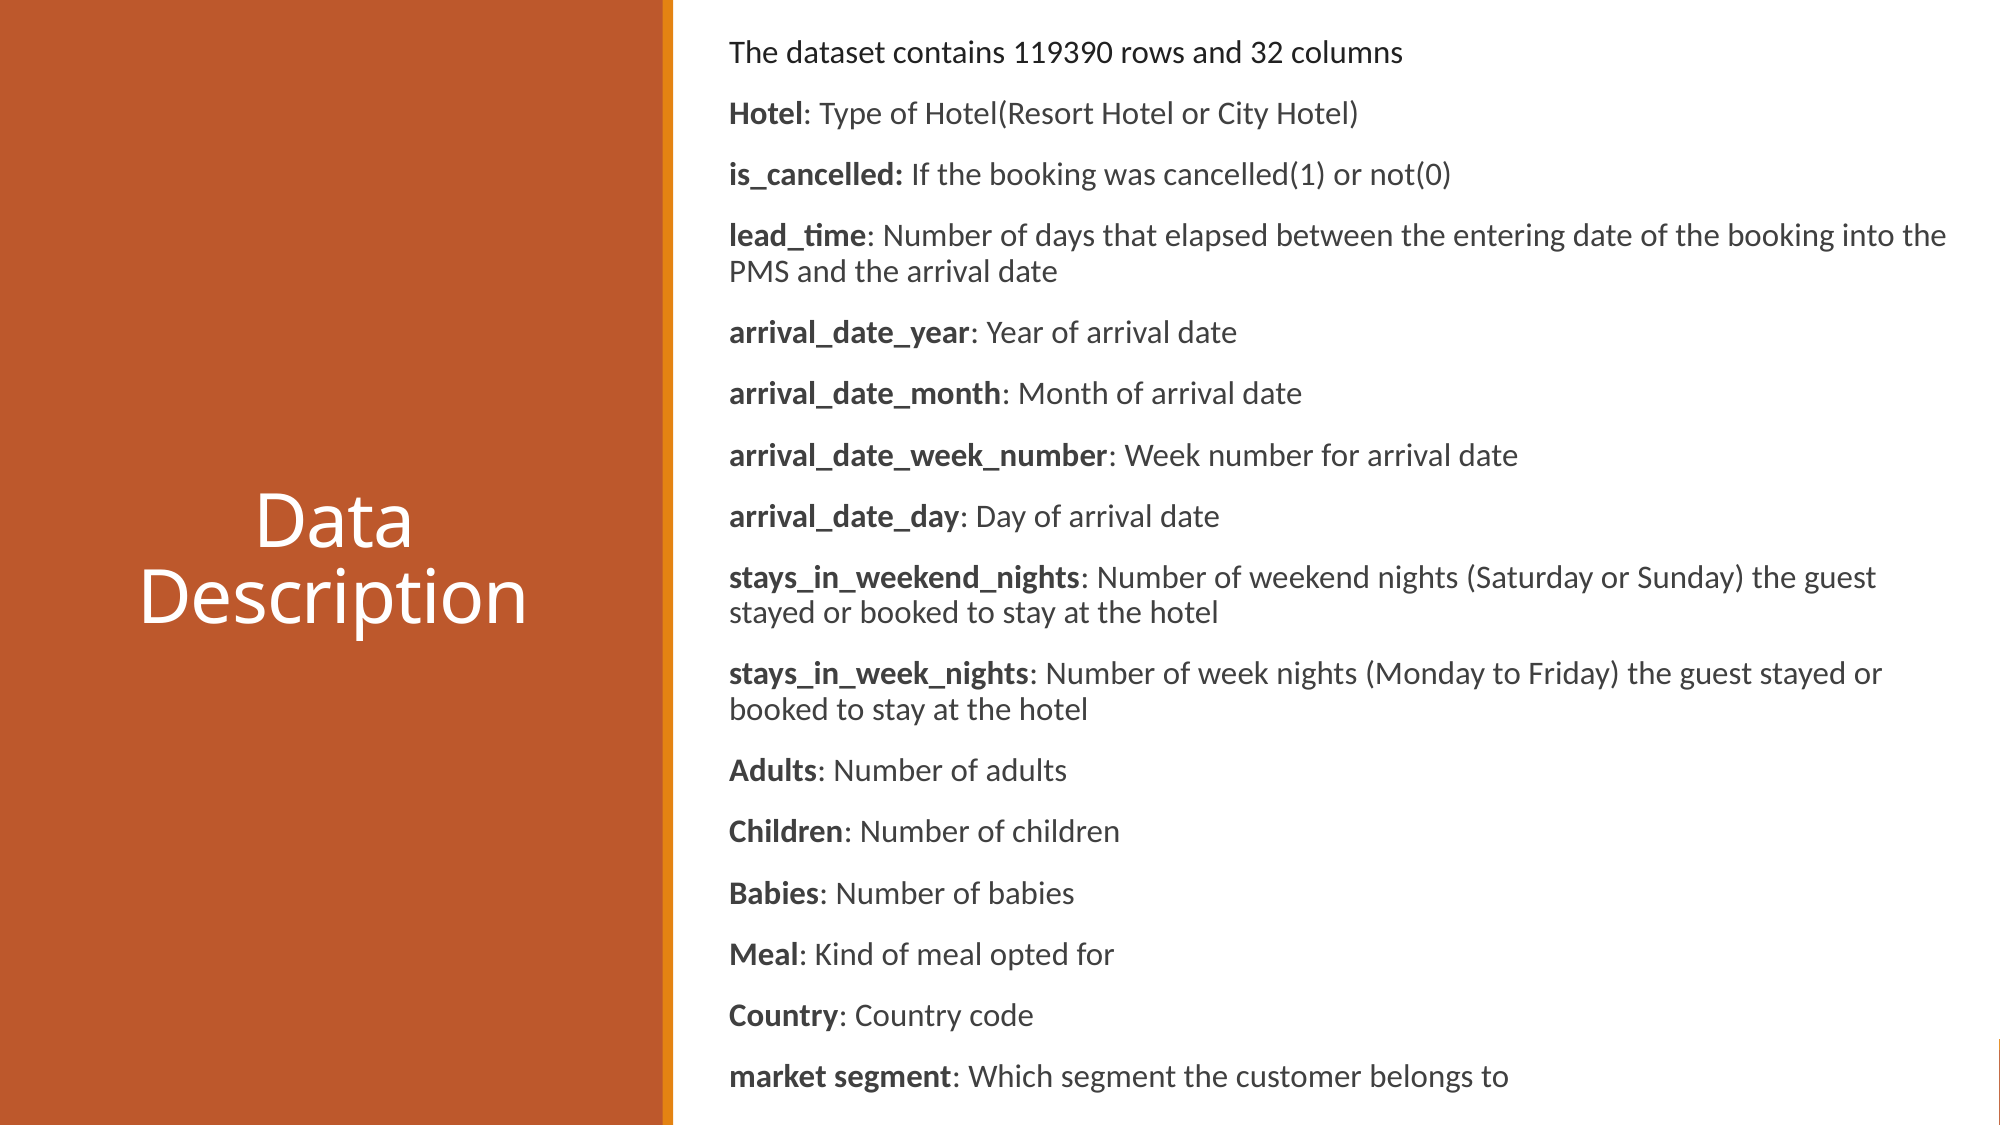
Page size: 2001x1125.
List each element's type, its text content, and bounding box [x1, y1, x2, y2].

text_box [0, 0, 661, 1125]
text_box [674, 0, 2000, 1125]
text_box [661, 0, 674, 1125]
list The dataset contains 119390 rows and 32 columns Hotel: Type of Hotel(Resort Hotel or City Hotel) is_cancelled: If the booking was cancelled(1) or not(0) lead_time: Number of days that elapsed between the entering date of the booking into the PMS and the arrival date arrival_date_year: Year of arrival date arrival_date_month: Month of arrival date arrival_date_week_number: Week number for arrival date arrival_date_day: Day of arrival date stays_in_weekend_nights: Number of weekend nights (Saturday or Sunday) the guest stayed or booked to stay at the hotel stays_in_week_nights: Number of week nights (Monday to Friday) the guest stayed or booked to stay at the hotel Adults: Number of adults Children: Number of children Babies: Number of babies Meal: Kind of meal opted for Country: Country code market segment: Which segment the customer belongs to [714, 23, 1970, 1106]
title Data Description [80, 99, 587, 1026]
